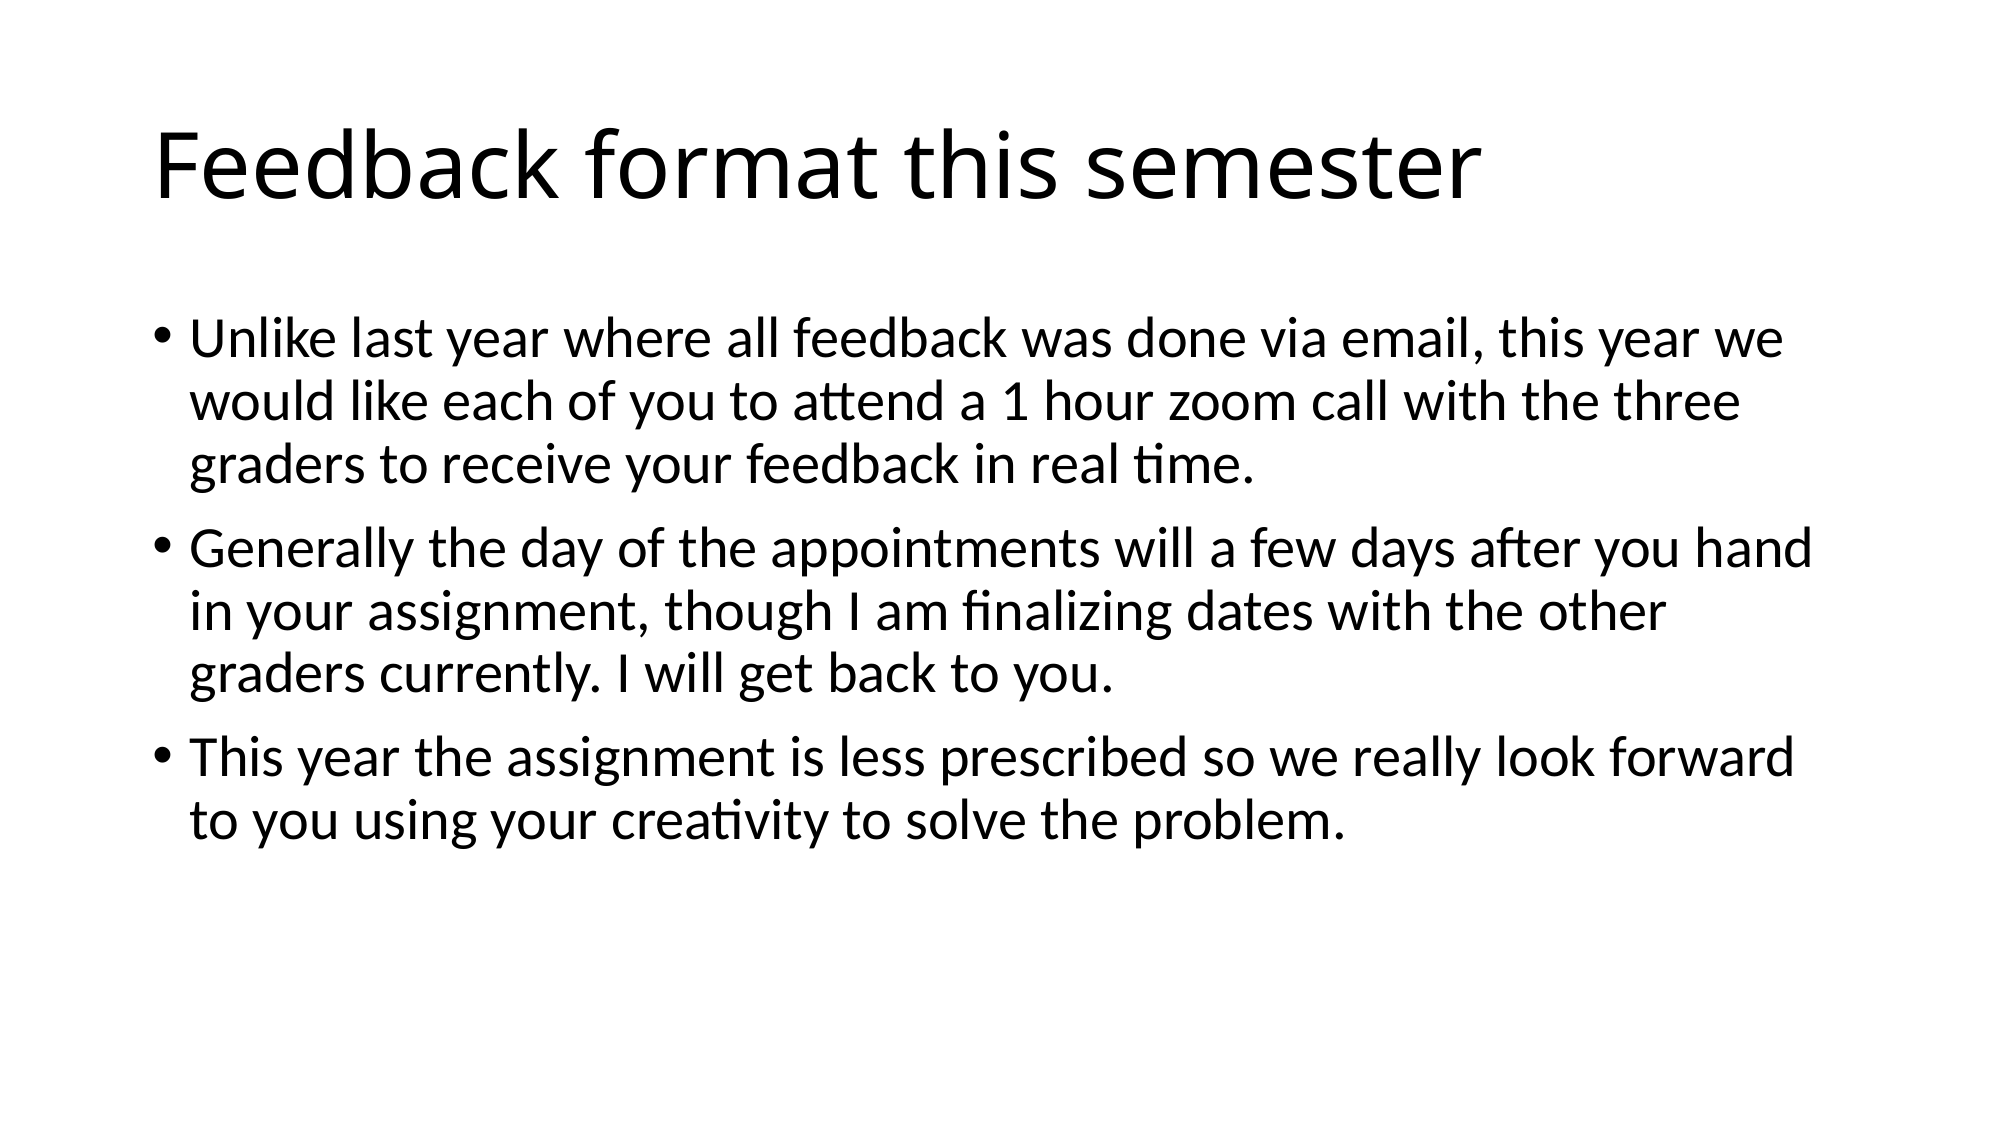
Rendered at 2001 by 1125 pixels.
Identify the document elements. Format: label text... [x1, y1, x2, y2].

title Feedback format this semester [137, 59, 1863, 278]
list Unlike last year where all feedback was done via email, this year we would like each of you to attend a 1 hour zoom call with the three graders to receive your feedback in real time. Generally the day of the appointments will a few days after you hand in your assignment, though I am finalizing dates with the other graders currently. I will get back to you. This year the assignment is less prescribed so we really look forward to you using your creativity to solve the problem. [137, 299, 1863, 1014]
